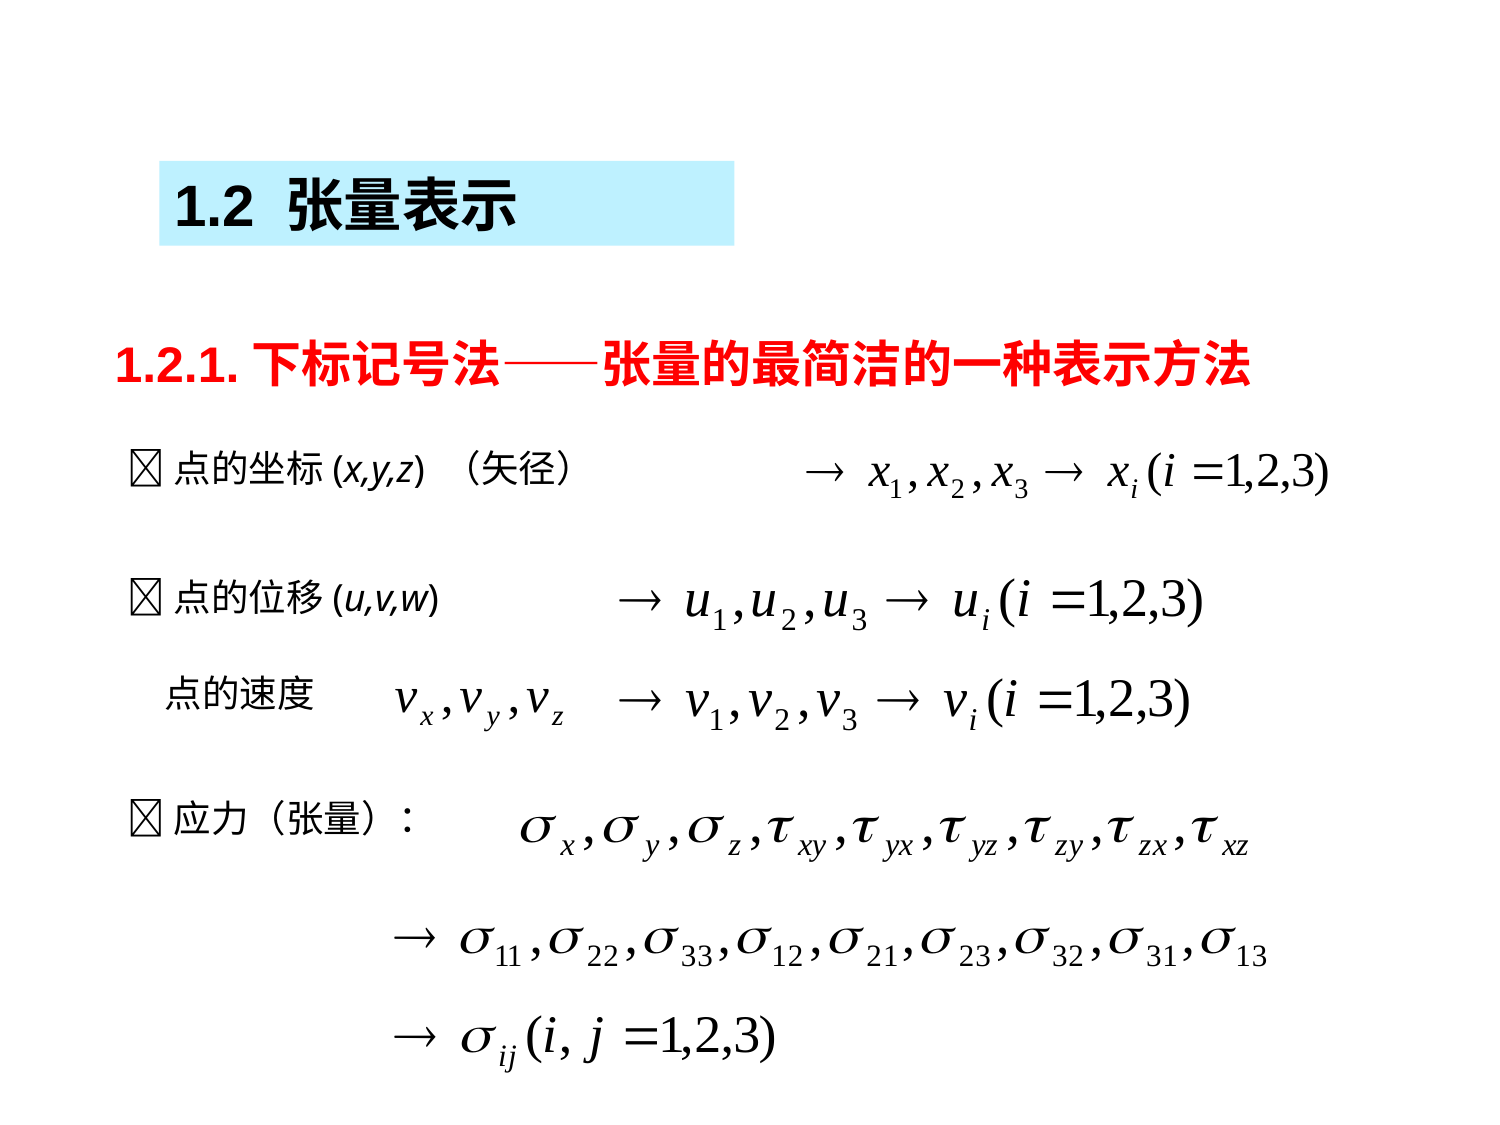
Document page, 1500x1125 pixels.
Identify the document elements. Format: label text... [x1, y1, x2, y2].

text_box 点的位移(u,v,w) [112, 562, 612, 628]
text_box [387, 662, 575, 742]
text_box 1.2 张量表示 [159, 160, 735, 246]
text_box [387, 899, 1275, 980]
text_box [612, 662, 1200, 744]
text_box 点的坐标(x,y,z) （矢径） [112, 437, 799, 498]
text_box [799, 437, 1338, 511]
text_box 应力（张量）： [112, 787, 512, 848]
text_box 点的速度 [149, 662, 387, 723]
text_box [512, 787, 1263, 874]
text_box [387, 999, 788, 1084]
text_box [612, 562, 1213, 644]
text_box 1.2.1.下标记号法——张量的最简洁的一种表示方法 [99, 324, 1300, 400]
